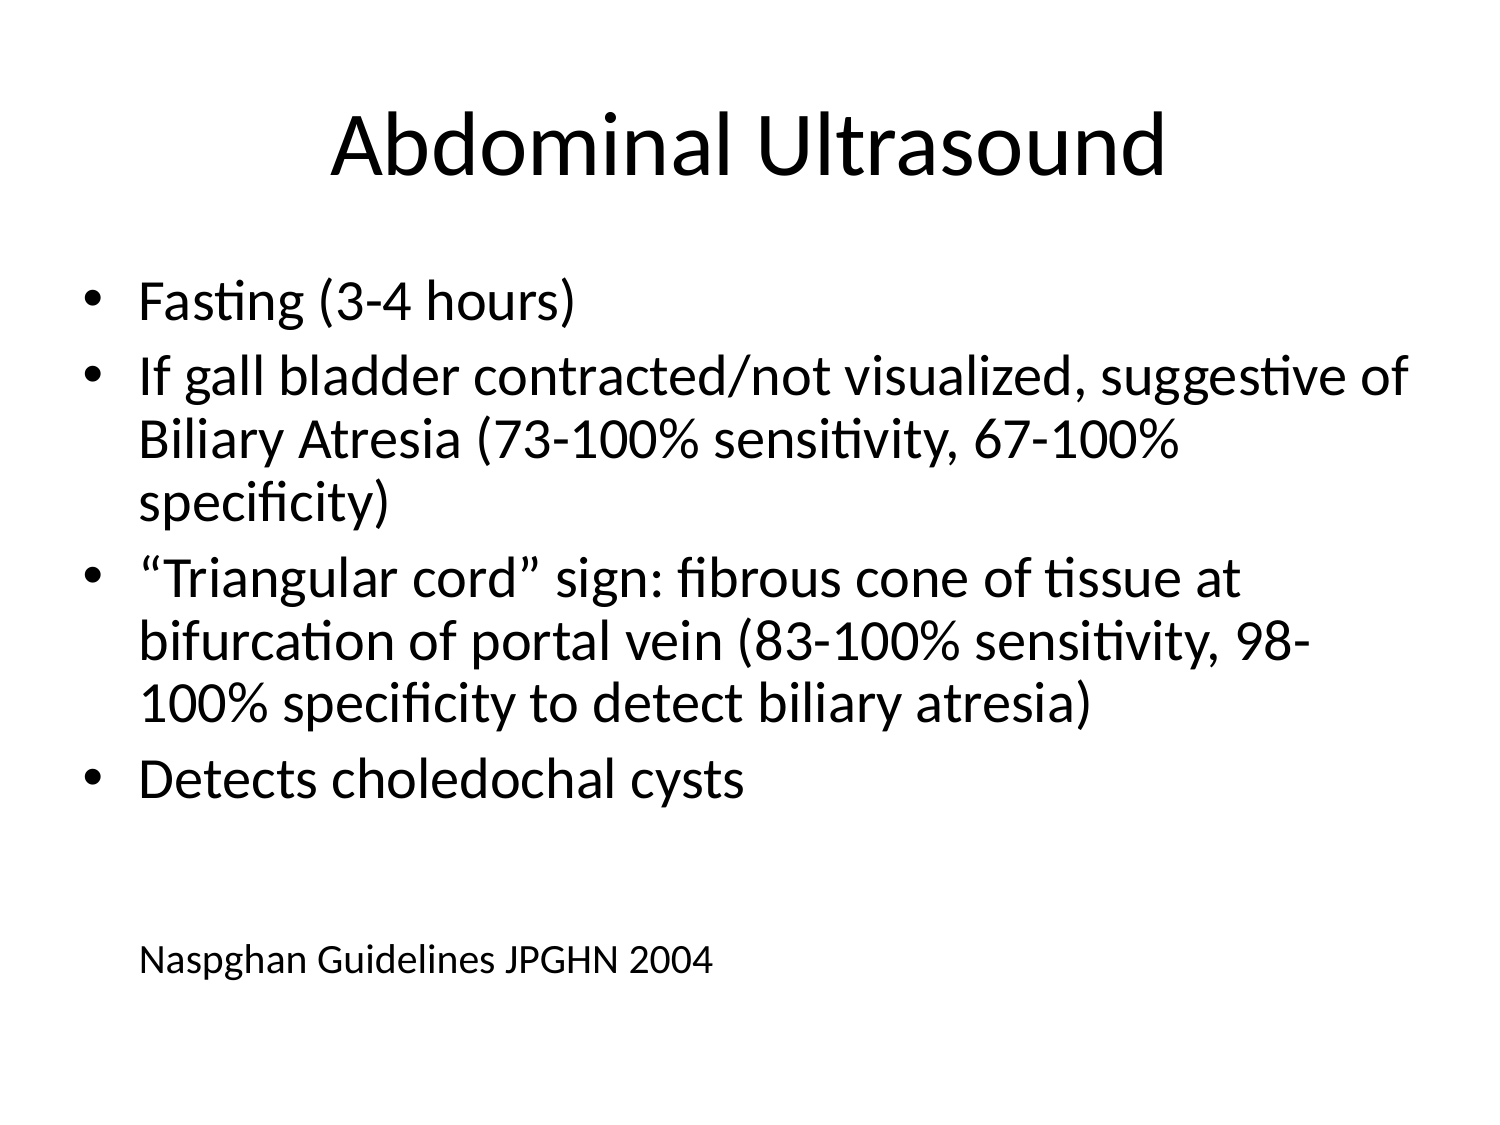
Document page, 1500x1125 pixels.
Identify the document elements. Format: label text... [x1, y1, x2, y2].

title Abdominal Ultrasound [74, 44, 1426, 234]
list Fasting (3-4 hours) If gall bladder contracted/not visualized, suggestive of Biliary Atresia (73-100% sensitivity, 67-100% specificity) “Triangular cord” sign: fibrous cone of tissue at bifurcation of portal vein (83-100% sensitivity, 98-100% specificity to detect biliary atresia) Detects choledochal cysts Naspghan Guidelines JPGHN 2004 [74, 261, 1426, 1006]
